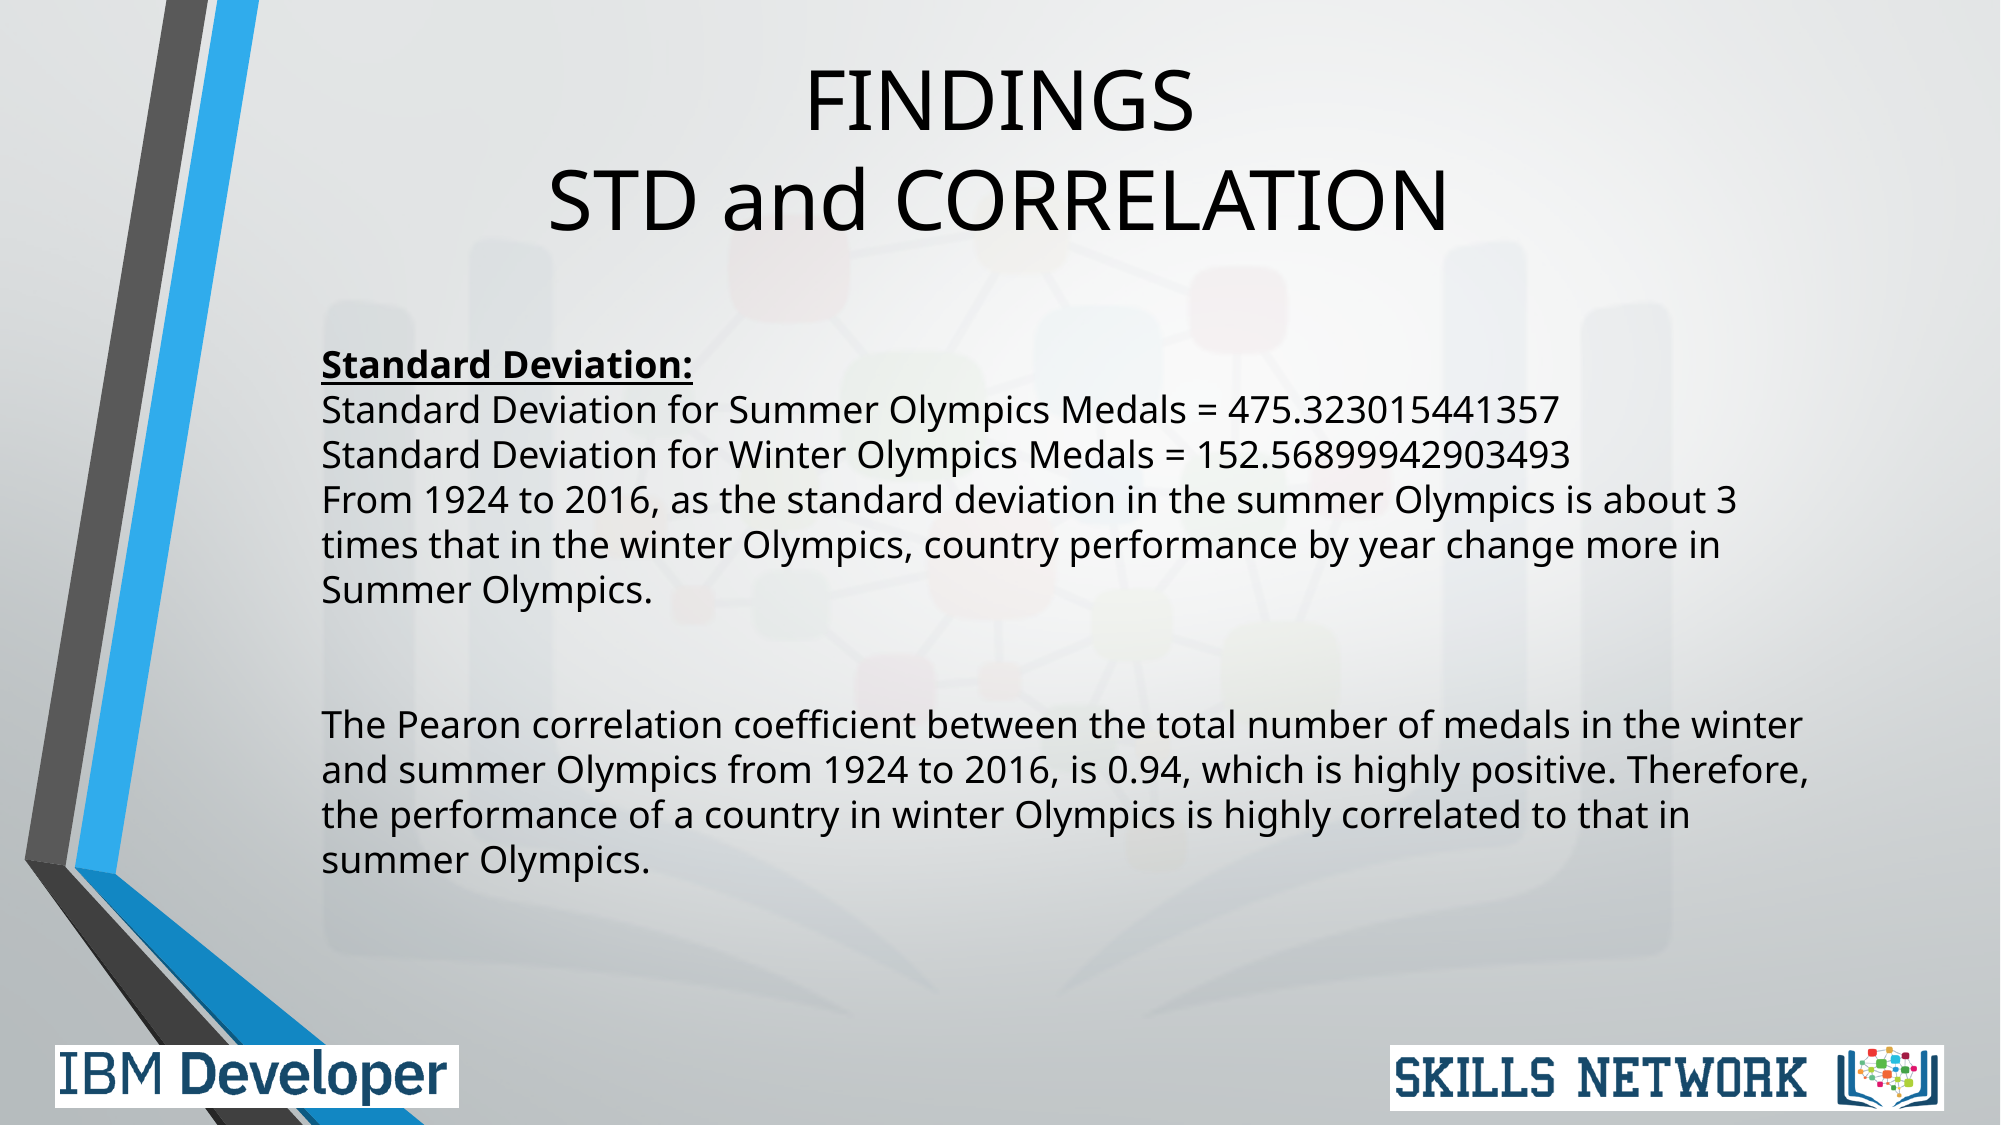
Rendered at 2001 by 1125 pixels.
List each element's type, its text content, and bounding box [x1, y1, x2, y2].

text_box Standard Deviation: Standard Deviation for Summer Olympics Medals = 475.323015441357 Standard Deviation for Winter Olympics Medals = 152.56899942903493 From 1924 to 2016, as the standard deviation in the summer Olympics is about 3 times that in the winter Olympics, country performance by year change more in Summer Olympics. The Pearon correlation coefficient between the total number of medals in the winter and summer Olympics from 1924 to 2016, is 0.94, which is highly positive. Therefore, the performance of a country in winter Olympics is highly correlated to that in summer Olympics. [306, 334, 1836, 889]
title FINDINGS STD and CORRELATION [137, 17, 1863, 278]
picture [55, 1045, 459, 1108]
picture [1390, 1045, 1945, 1111]
